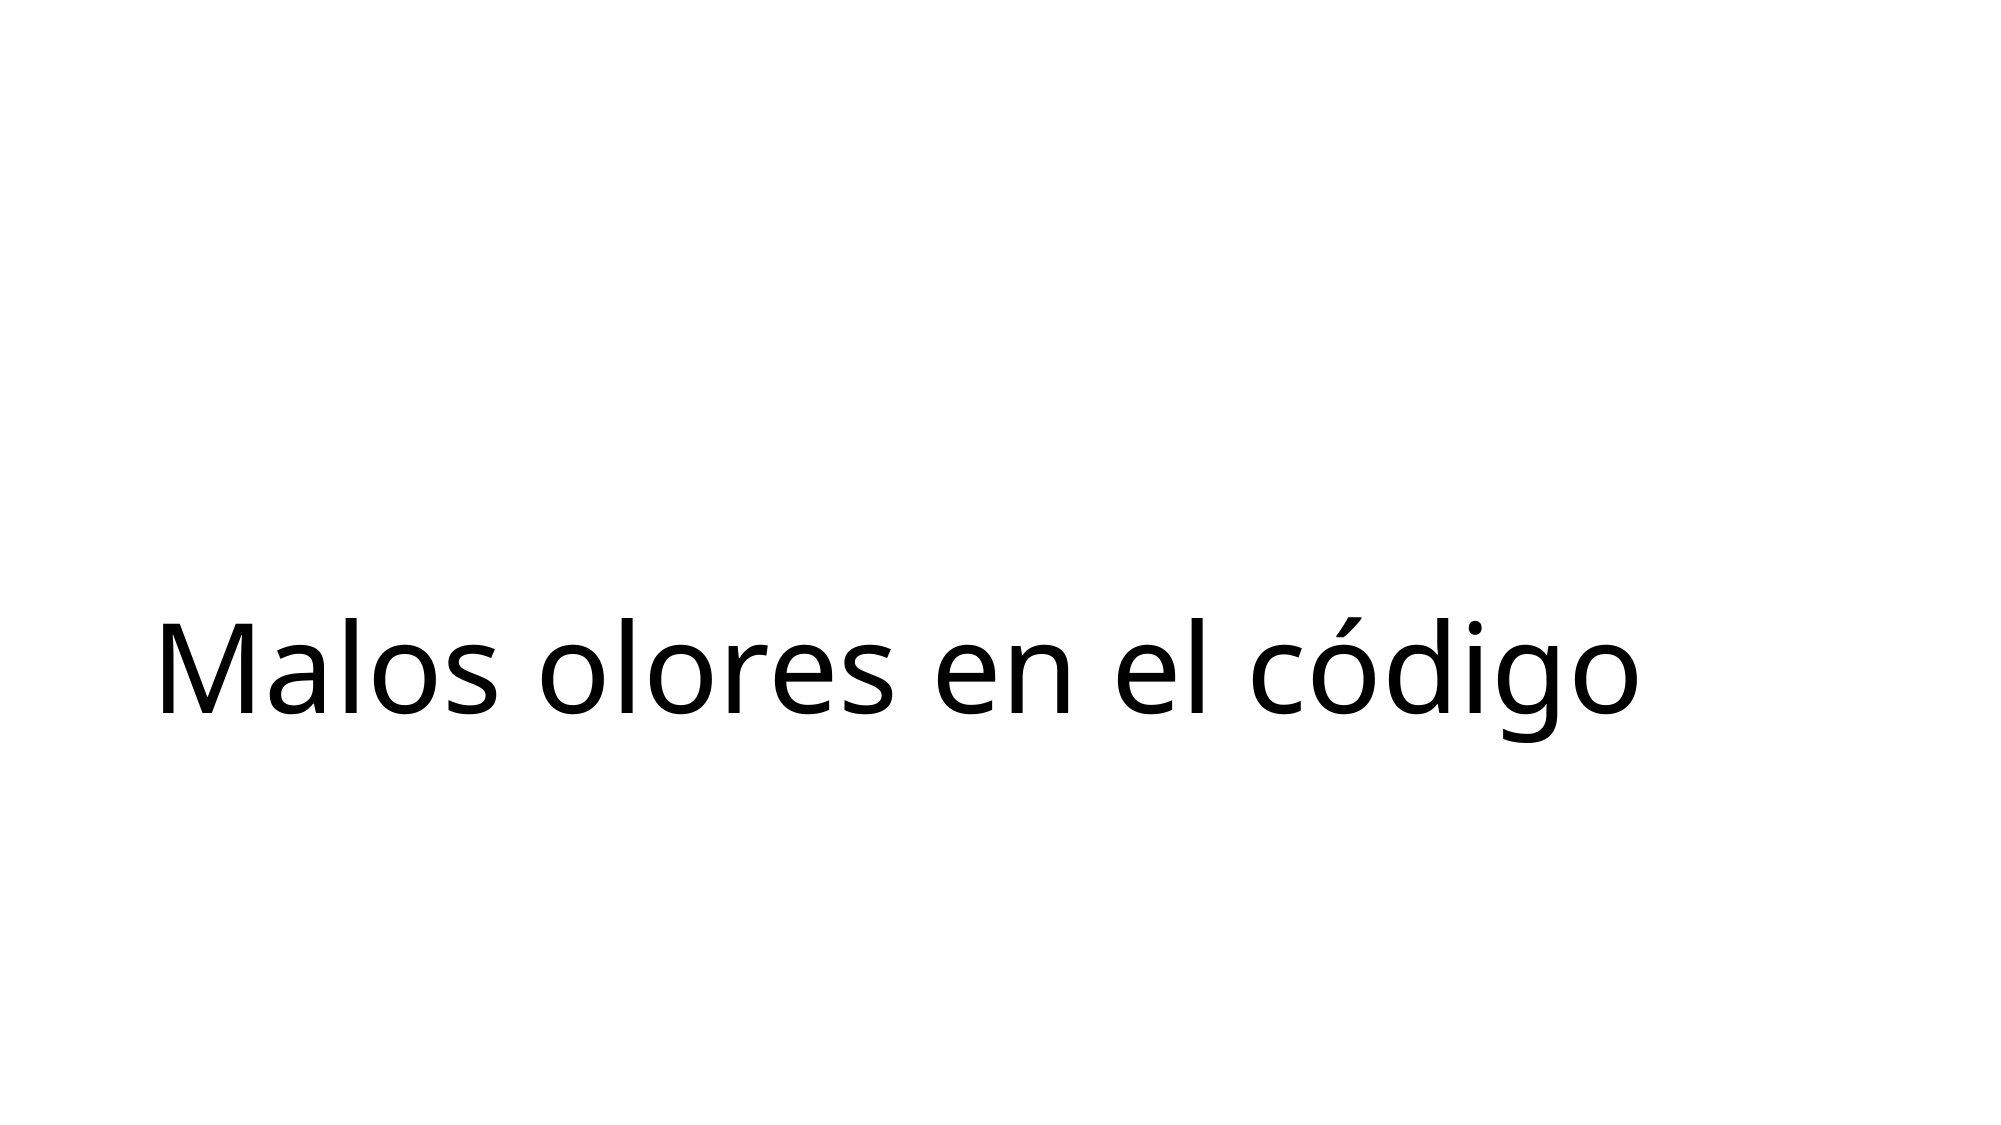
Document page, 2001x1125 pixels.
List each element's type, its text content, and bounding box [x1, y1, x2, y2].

title Malos olores en el código [136, 280, 1862, 749]
